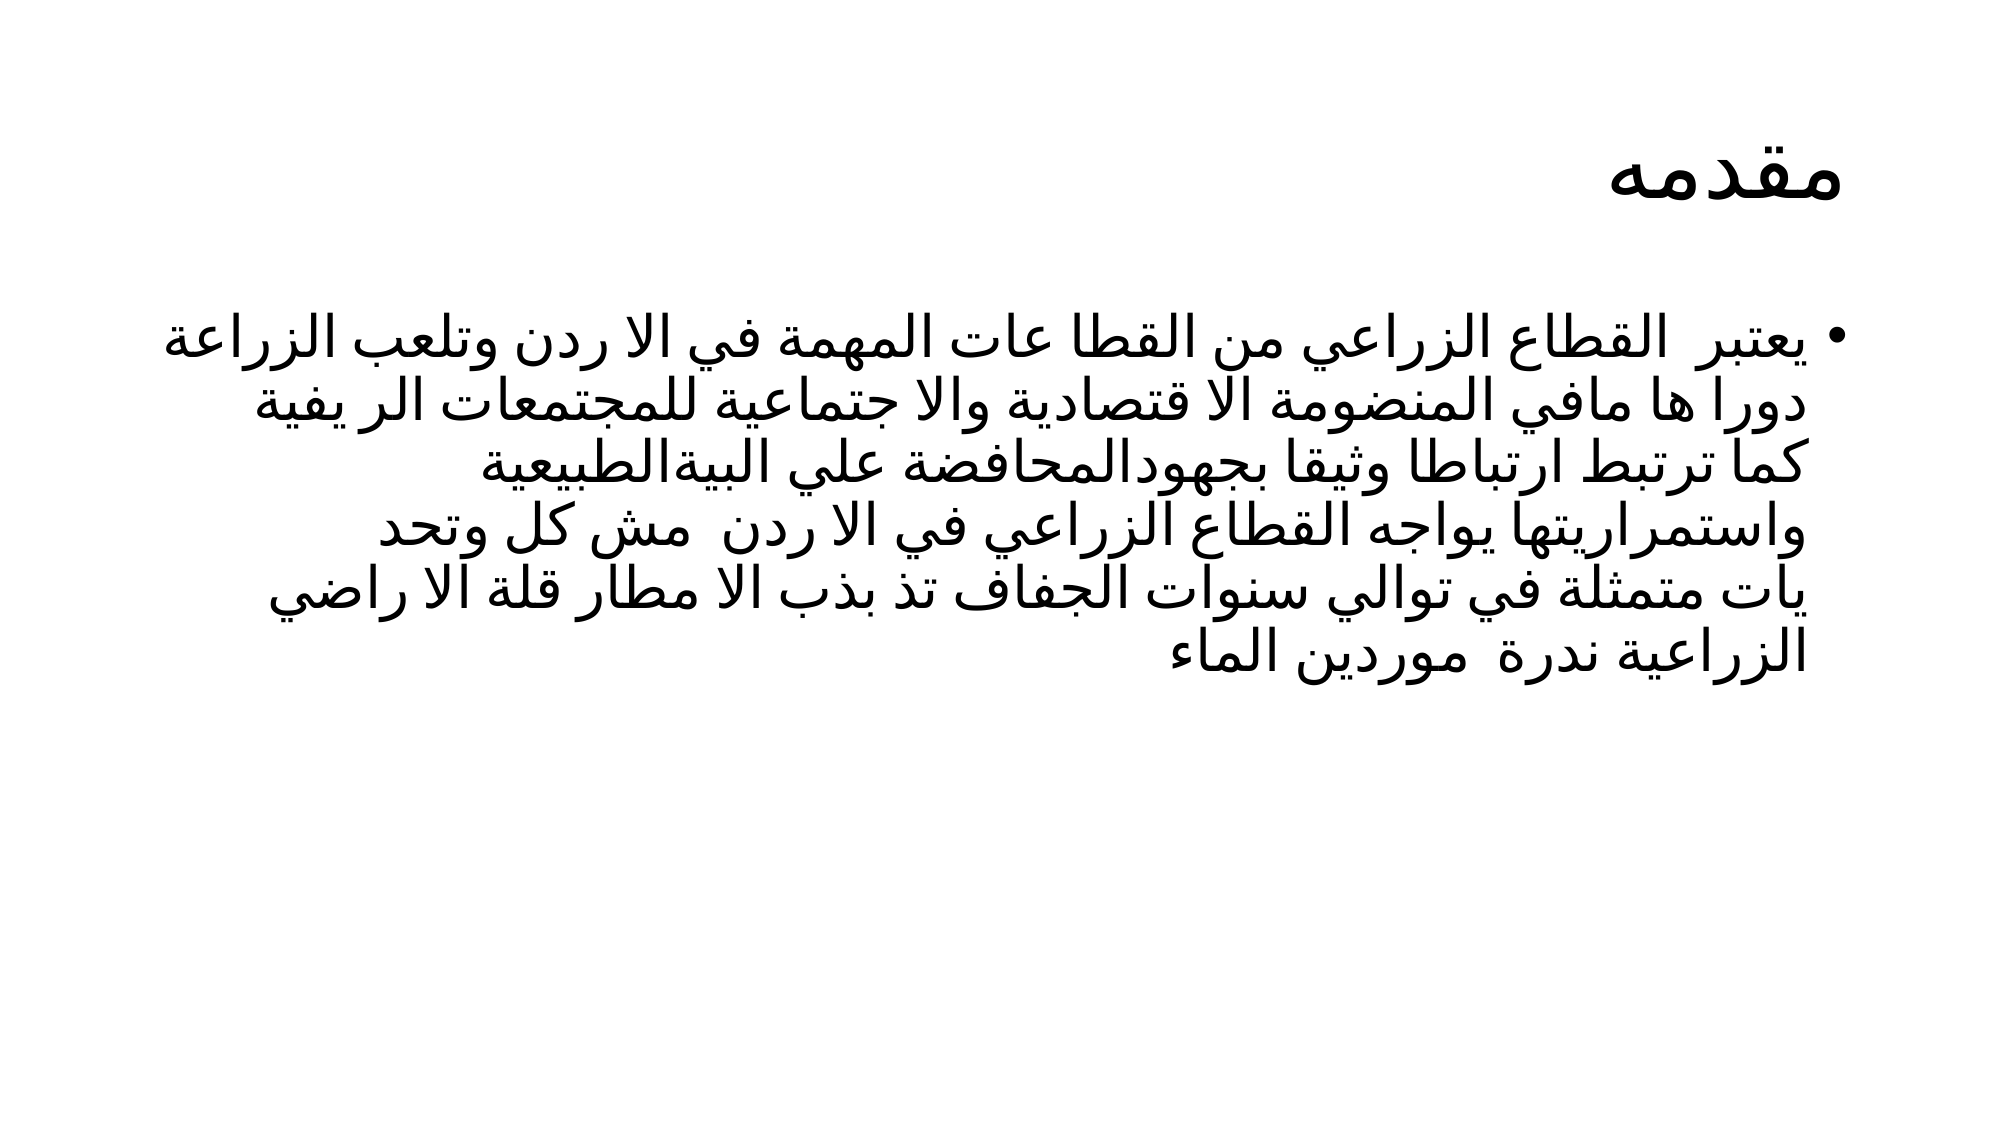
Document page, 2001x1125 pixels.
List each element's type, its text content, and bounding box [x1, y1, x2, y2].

title مقدمه [137, 59, 1863, 278]
list يعتبر القطاع الزراعي من القطا عات المهمة في الا ردن وتلعب الزراعة دورا ها مافي المنضومة الا قتصادية والا جتماعية للمجتمعات الر يفية كما ترتبط ارتباطا وثيقا بجهودالمحافضة علي البيةالطبيعية واستمراريتها يواجه القطاع الزراعي في الا ردن مش كل وتحد يات متمثلة في توالي سنوات الجفاف تذ بذب الا مطار قلة الا راضي الزراعية ندرة موردين الماء [137, 299, 1863, 1014]
